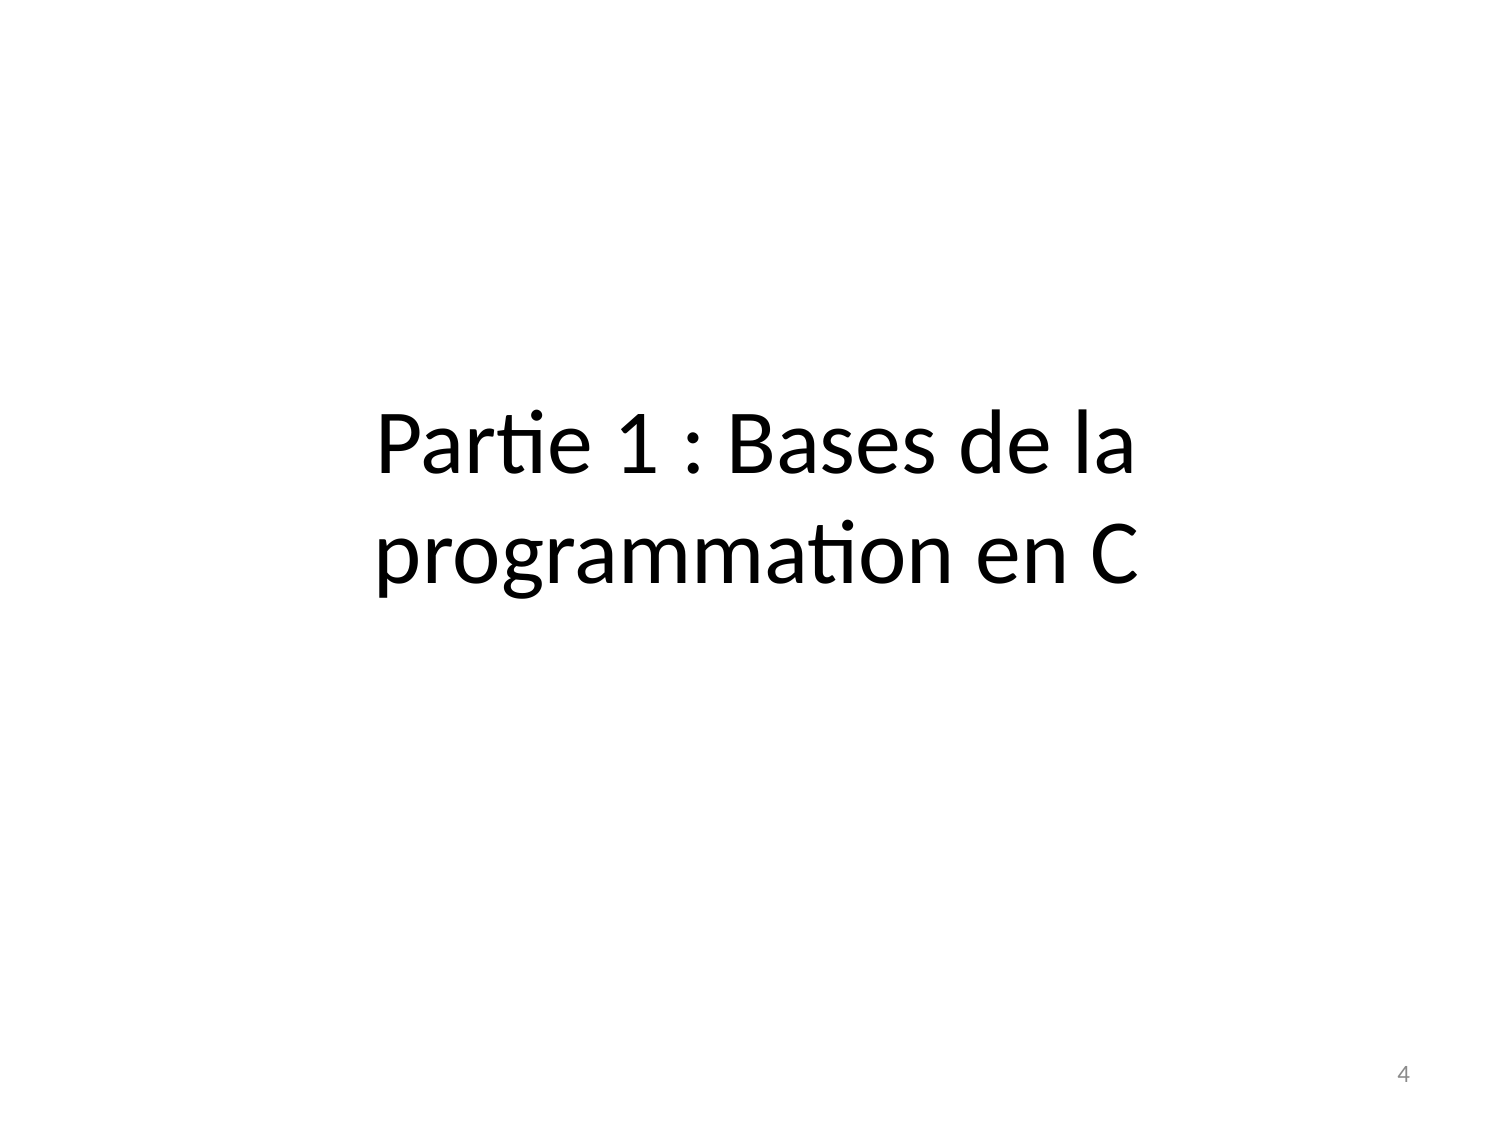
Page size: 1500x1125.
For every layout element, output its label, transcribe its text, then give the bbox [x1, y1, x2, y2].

slide_number 4 [1074, 1042, 1425, 1103]
title Partie 1 : Bases de la programmation en C [81, 398, 1433, 587]
